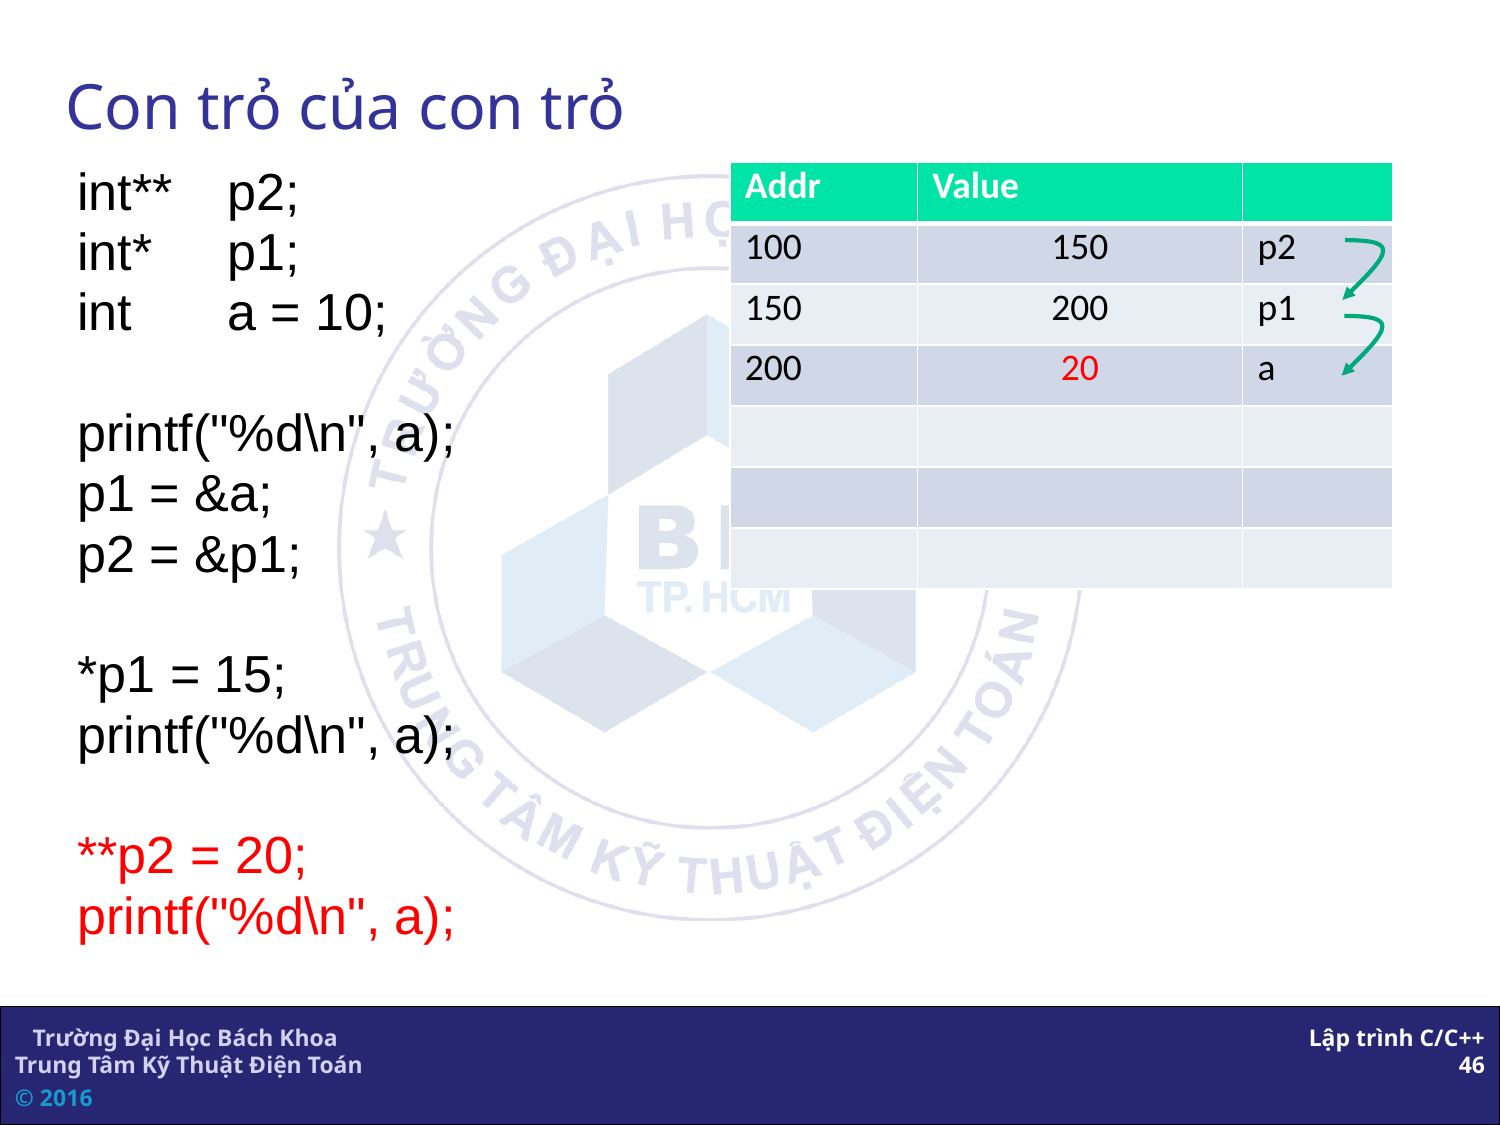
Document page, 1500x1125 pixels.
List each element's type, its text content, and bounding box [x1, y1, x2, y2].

list int** p2; int* p1; int a = 10; printf("%d\n", a); p1 = &a; p2 = &p1; *p1 = 15; printf("%d\n", a); **p2 = 20; printf("%d\n", a); [62, 162, 1388, 1038]
table_header Addr [731, 163, 917, 221]
text_box [1342, 237, 1386, 300]
table_cell [731, 407, 917, 466]
table_cell [1243, 468, 1392, 527]
table_cell [1243, 529, 1392, 588]
table_cell a [1243, 346, 1392, 405]
table_cell 150 [731, 285, 917, 344]
table_cell p1 [1243, 285, 1392, 344]
table_header Value [918, 163, 1242, 221]
text_box [1341, 313, 1385, 376]
table_cell [918, 407, 1242, 466]
table_cell [918, 468, 1242, 527]
table_header [1243, 163, 1392, 221]
table_cell 20 [918, 346, 1242, 405]
table_cell p2 [1243, 226, 1392, 283]
title Con trỏ của con trỏ [50, 12, 1463, 150]
table_cell 200 [918, 285, 1242, 344]
table_cell [1243, 407, 1392, 466]
table_cell [731, 529, 917, 588]
table_cell 200 [731, 346, 917, 405]
table_cell 100 [731, 226, 917, 283]
table_cell 150 [918, 226, 1242, 283]
table_cell [918, 529, 1242, 588]
table_cell [731, 468, 917, 527]
